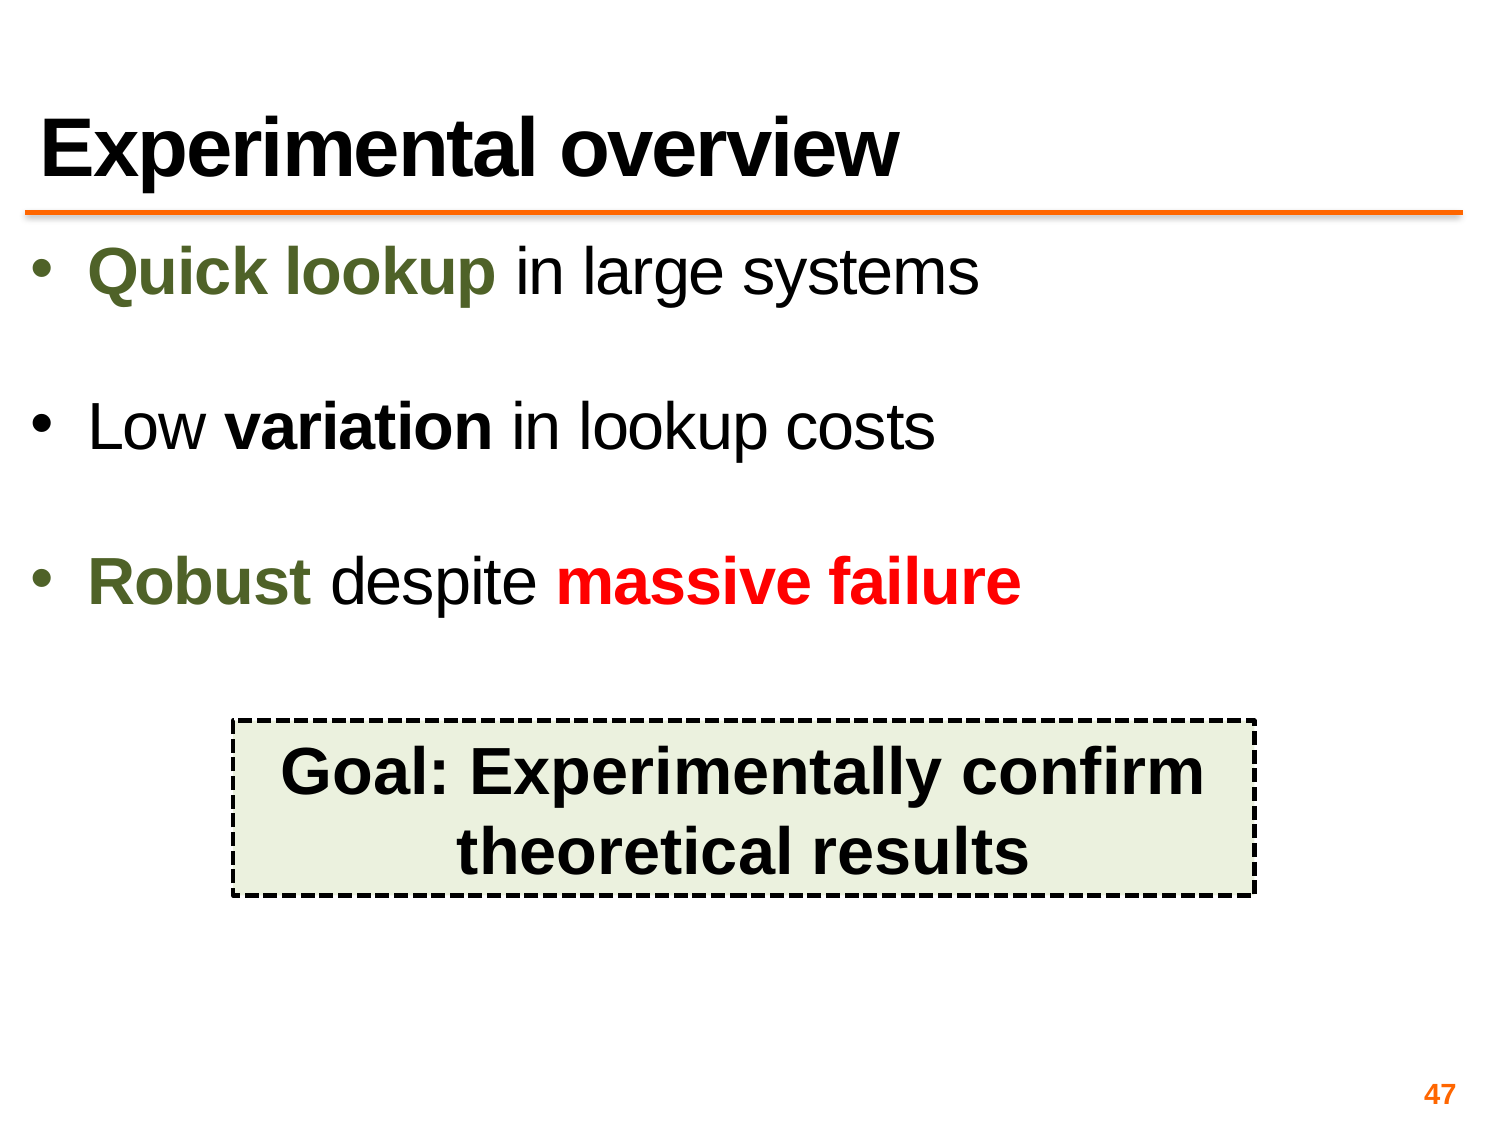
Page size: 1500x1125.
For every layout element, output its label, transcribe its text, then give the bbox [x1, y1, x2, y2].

title Experimental overview [24, 24, 1463, 201]
list Quick lookup in large systems Low variation in lookup costs Robust despite massive failure [24, 237, 1463, 721]
text_box Goal: Experimentally confirm theoretical results [233, 720, 1255, 896]
slide_number 47 [1112, 1074, 1463, 1110]
